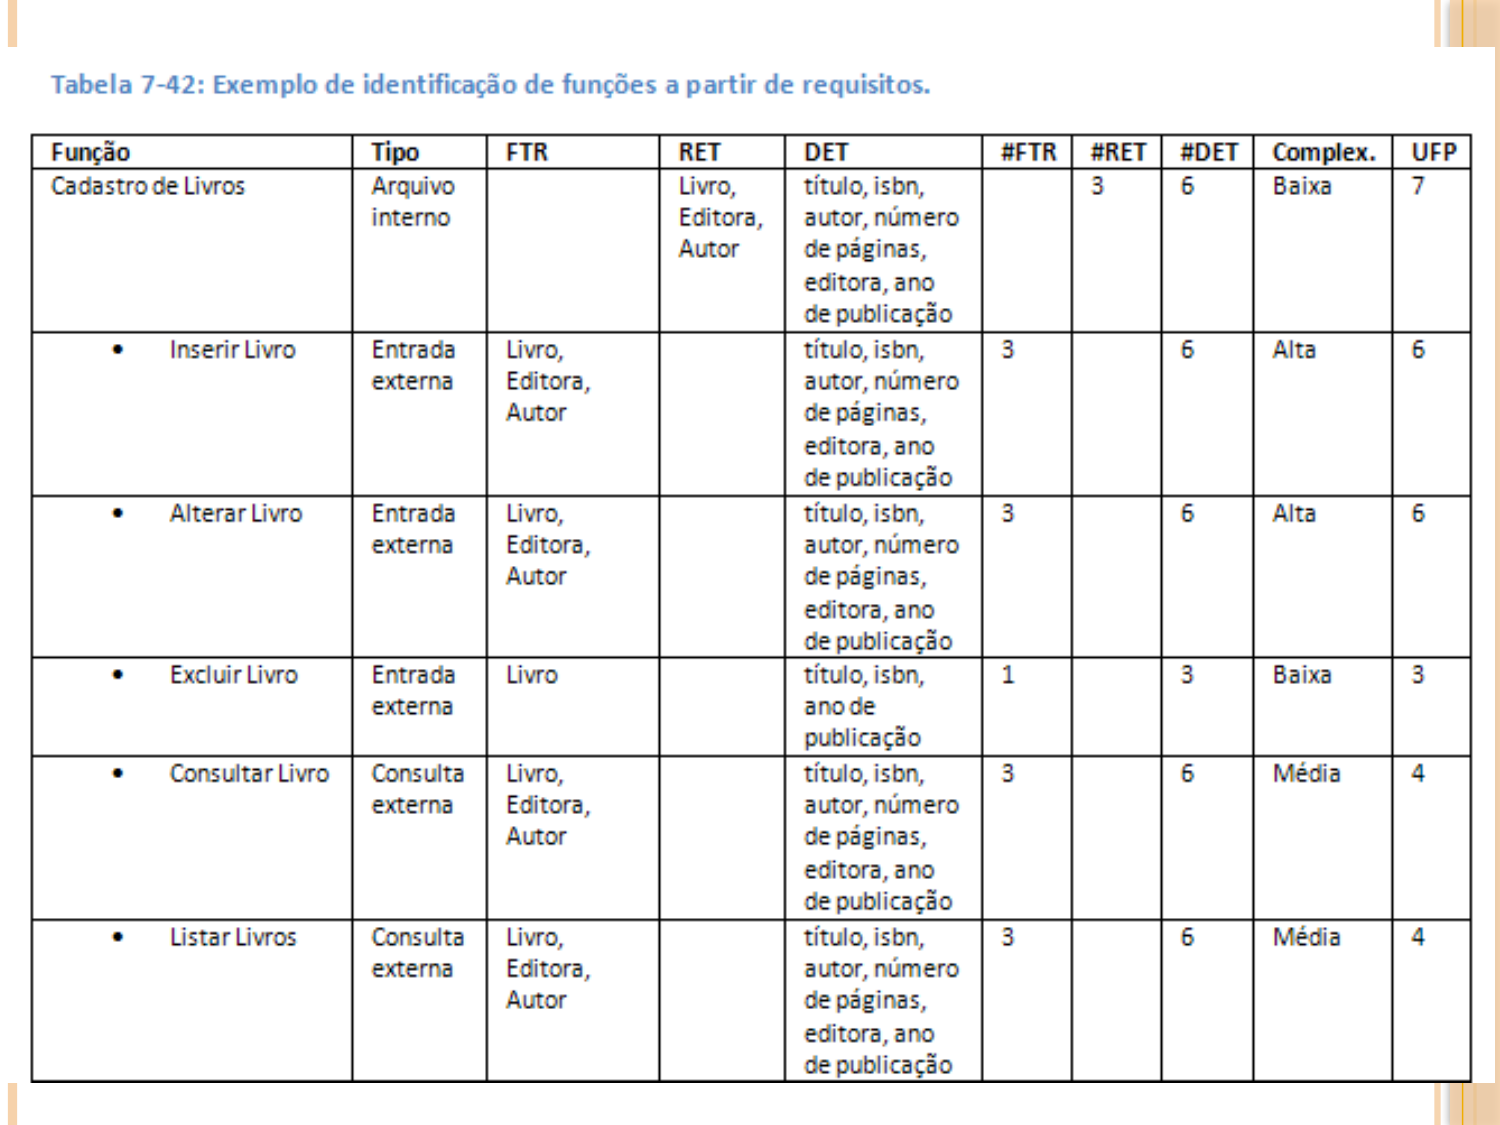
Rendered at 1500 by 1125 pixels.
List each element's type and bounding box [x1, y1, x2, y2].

list [0, 46, 1495, 1083]
